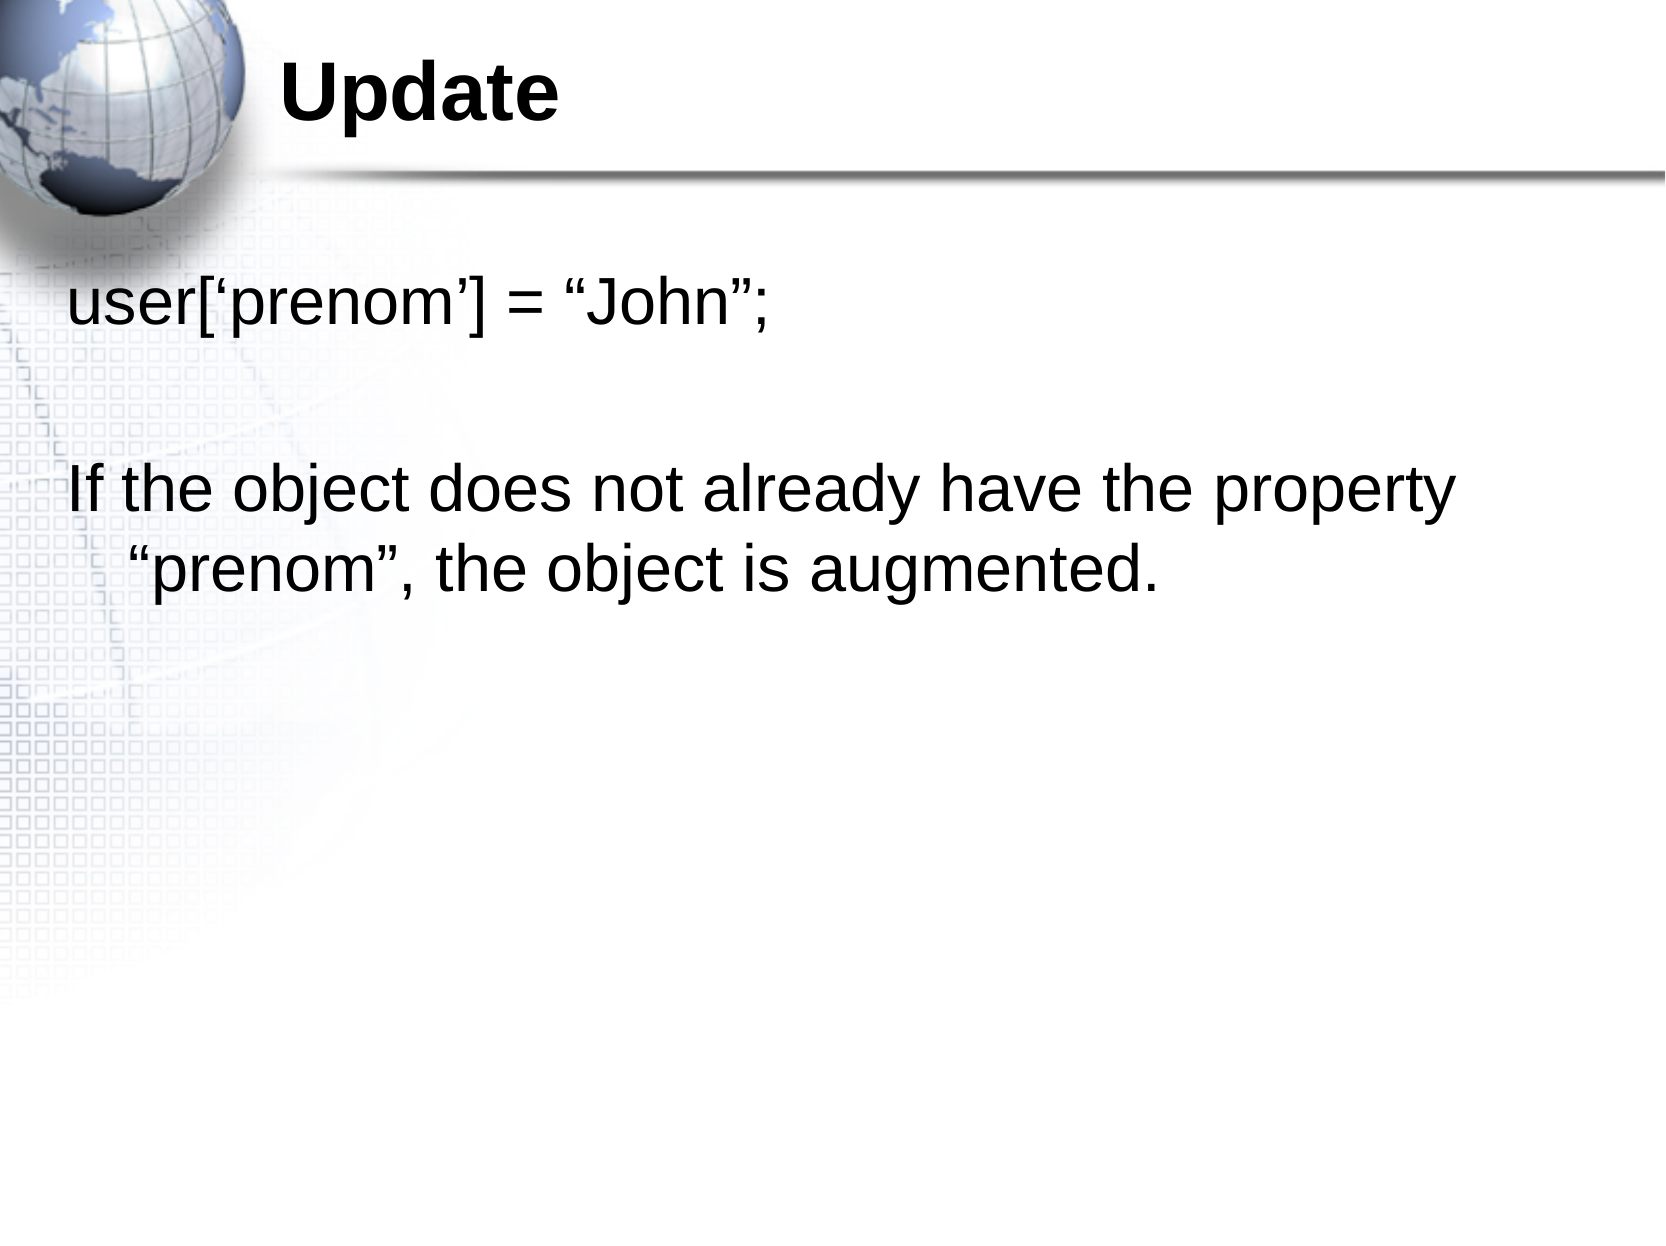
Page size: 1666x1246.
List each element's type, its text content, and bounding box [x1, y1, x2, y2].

picture [0, 0, 1666, 1246]
list user[‘prenom’] = “John”; If the object does not already have the property “prenom”, the object is augmented. [49, 249, 1626, 1107]
title Update [262, 12, 1638, 163]
